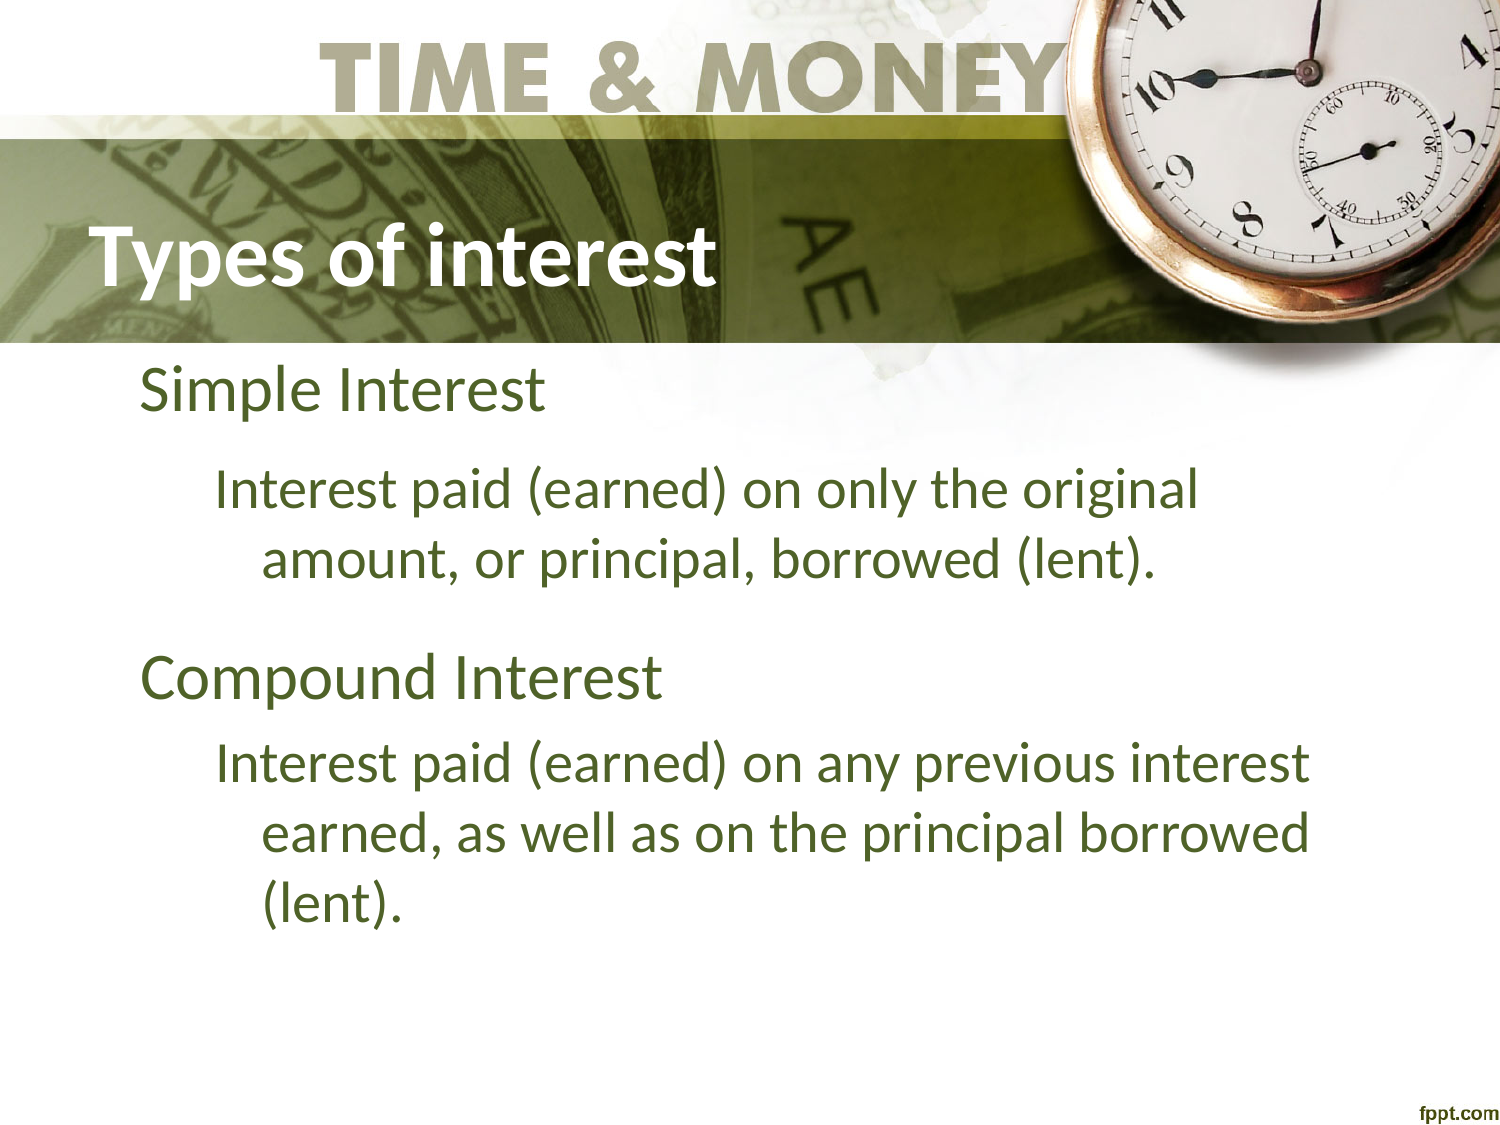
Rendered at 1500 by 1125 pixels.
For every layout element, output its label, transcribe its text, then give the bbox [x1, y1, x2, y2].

text_box Simple Interest Interest paid (earned) on only the original amount, or principal, borrowed (lent). [124, 337, 1413, 600]
list Compound Interest Interest paid (earned) on any previous interest earned, as well as on the principal borrowed (lent). [125, 624, 1413, 1000]
picture [0, 0, 1500, 1125]
text_box Types of interest [73, 186, 1424, 312]
